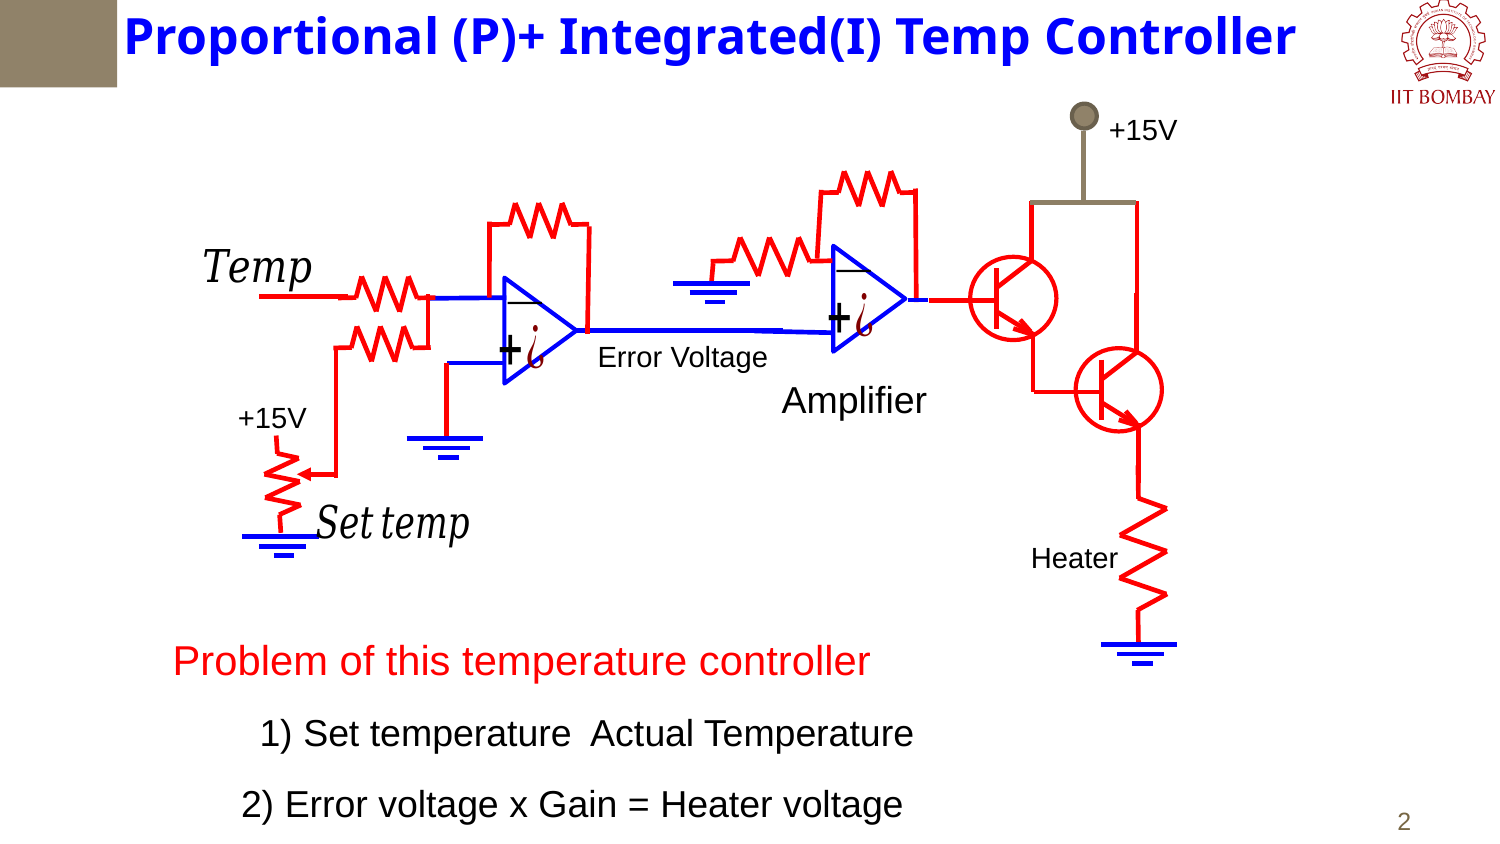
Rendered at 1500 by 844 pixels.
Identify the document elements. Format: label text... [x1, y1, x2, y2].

text_box Error Voltage [582, 338, 784, 381]
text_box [1053, 530, 1233, 579]
text_box [837, 245, 870, 270]
text_box [1069, 101, 1093, 131]
text_box Heater [1015, 531, 1050, 582]
text_box +15V [1093, 103, 1193, 154]
text_box [502, 275, 577, 386]
text_box Amplifier [766, 369, 947, 429]
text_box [928, 201, 1057, 392]
text_box [0, 0, 118, 88]
text_box 2 [1382, 798, 1500, 843]
text_box [831, 270, 908, 354]
text_box 2) Error voltage x Gain = Heater voltage [226, 772, 920, 833]
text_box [1033, 292, 1163, 484]
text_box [491, 202, 590, 239]
picture [1390, 0, 1496, 104]
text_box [333, 325, 431, 363]
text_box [820, 170, 919, 207]
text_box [816, 189, 822, 235]
text_box Proportional (P)+ Integrated(I) Temp Controller [108, 0, 1313, 73]
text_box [233, 465, 332, 503]
text_box +15V [223, 392, 324, 442]
text_box Problem of this temperature controller [158, 625, 887, 691]
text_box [337, 275, 436, 313]
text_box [710, 236, 833, 277]
